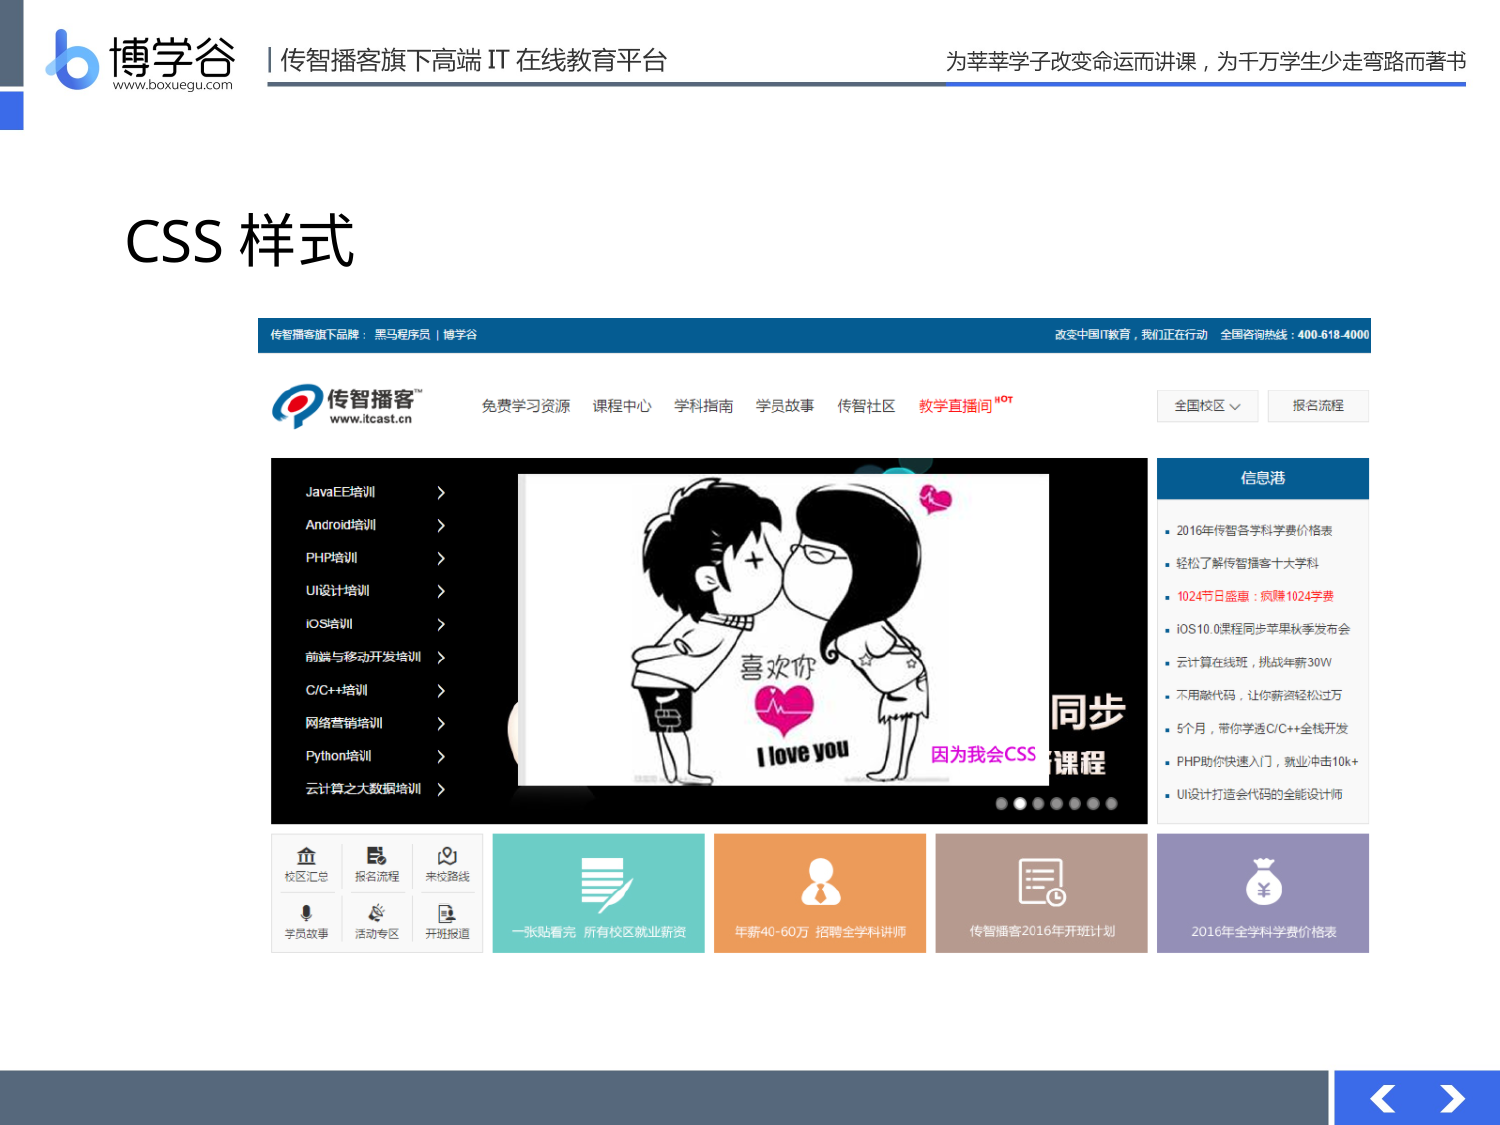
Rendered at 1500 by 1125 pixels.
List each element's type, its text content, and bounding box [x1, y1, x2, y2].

picture [0, 0, 1500, 1125]
text_box CSS样式 [109, 196, 371, 281]
